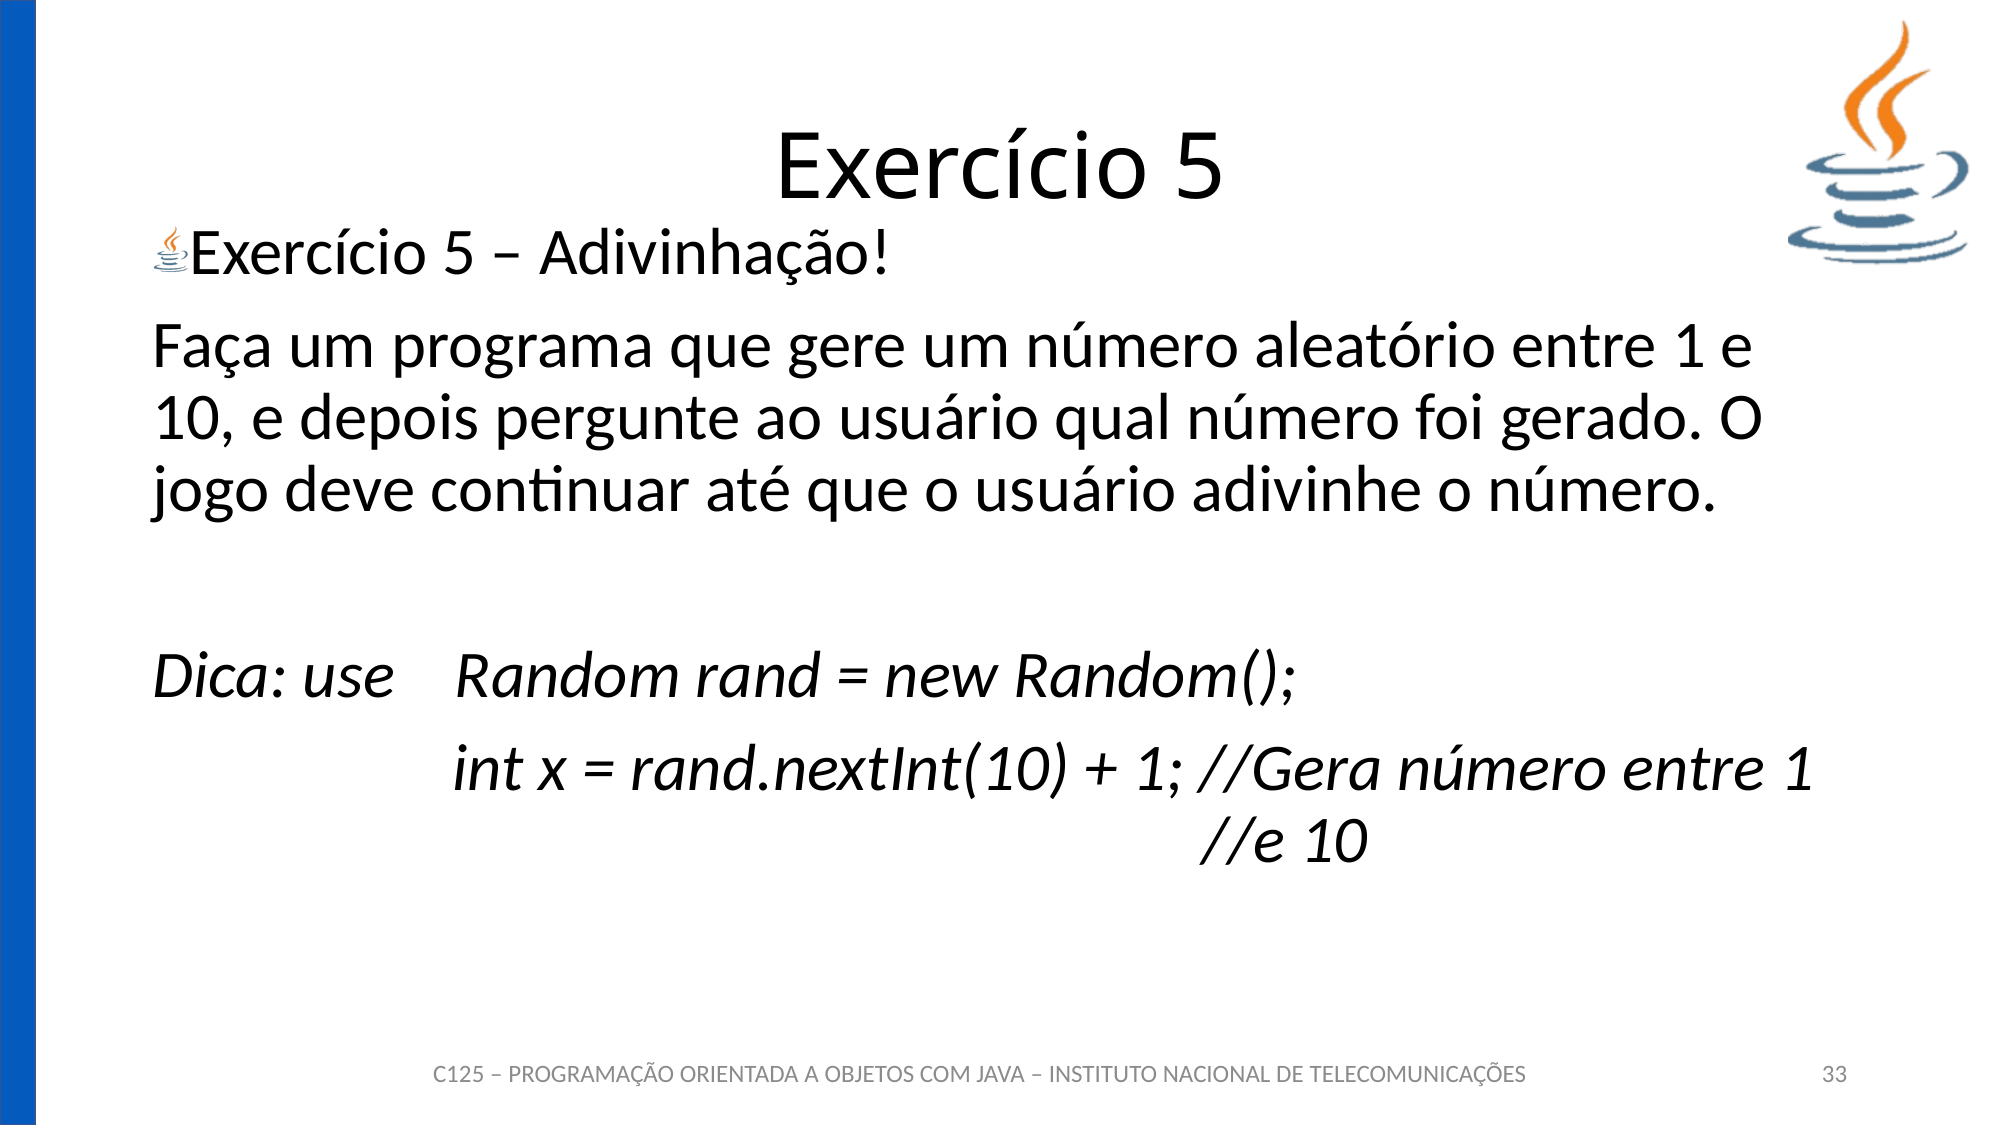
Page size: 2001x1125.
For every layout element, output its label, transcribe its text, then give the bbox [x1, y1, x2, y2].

slide_number 33 [1710, 1042, 1863, 1103]
text_box Exercício 5 – Adivinhação! Faça um programa que gere um número aleatório entre 1 e 10, e depois pergunte ao usuário qual número foi gerado. O jogo deve continuar até que o usuário adivinhe o número. Dica: use Random rand = new Random(); int x = rand.nextInt(10) + 1; //Gera número entre 1 //e 10 [137, 209, 1863, 953]
picture [1779, 15, 1982, 270]
text_box [0, 0, 36, 1125]
footer C125 – PROGRAMAÇÃO ORIENTADA A OBJETOS COM JAVA – INSTITUTO NACIONAL DE TELECOMUNICAÇÕES [251, 1042, 1710, 1103]
picture [152, 225, 190, 273]
title Exercício 5 [137, 59, 1779, 209]
